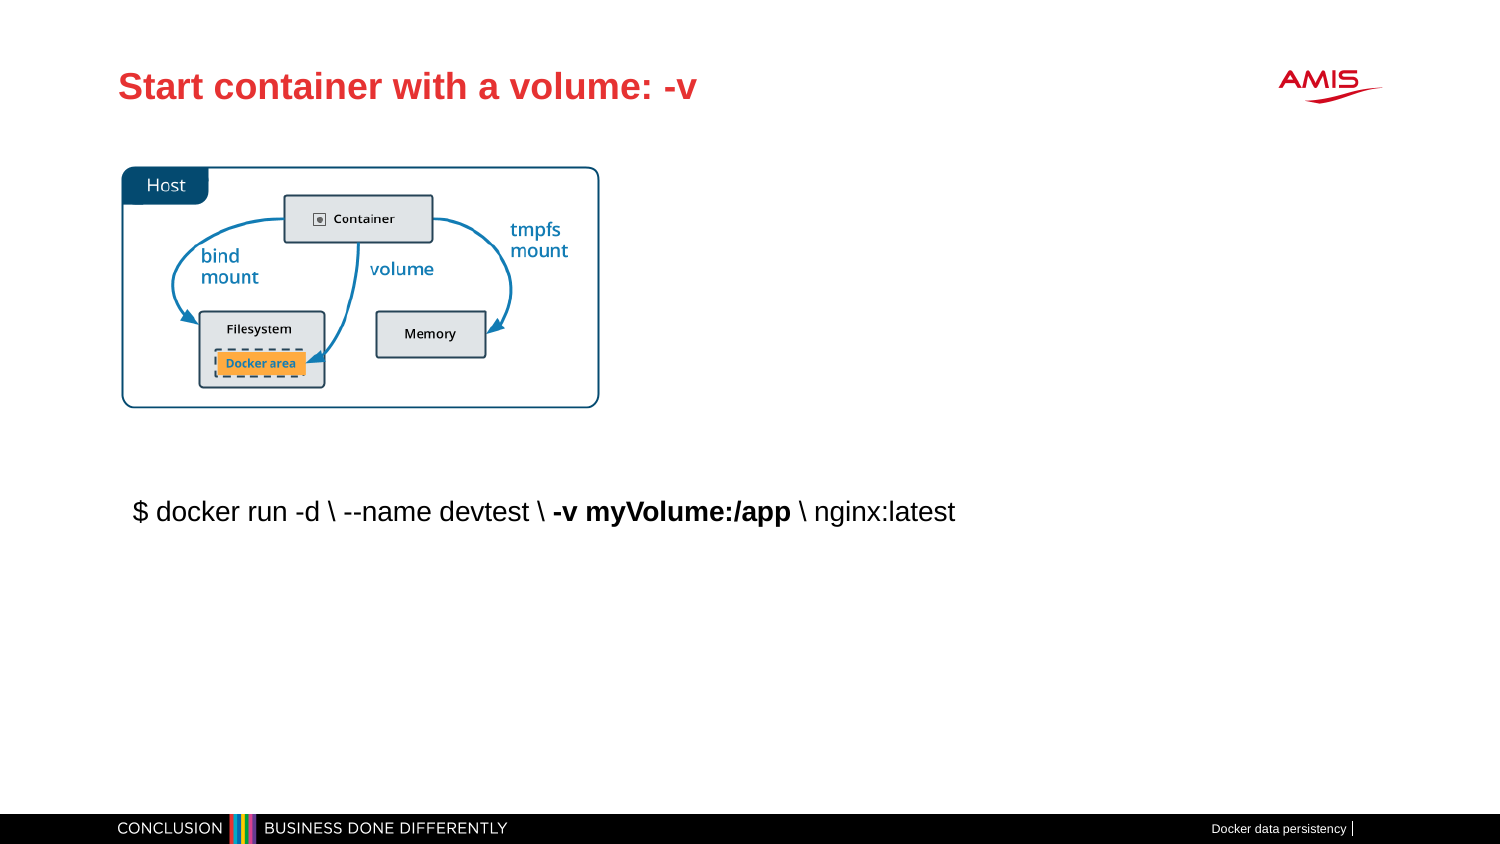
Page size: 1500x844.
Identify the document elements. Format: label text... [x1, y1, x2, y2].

title Start container with a volume: -v [118, 47, 1205, 130]
text_box $ docker run -d \ --name devtest \ -v myVolume:/app \ nginx:latest [118, 486, 1273, 535]
picture [118, 163, 601, 409]
picture [1205, 58, 1388, 106]
picture [239, 814, 1500, 844]
footer Docker data persistency [814, 820, 1347, 839]
picture [0, 814, 236, 844]
